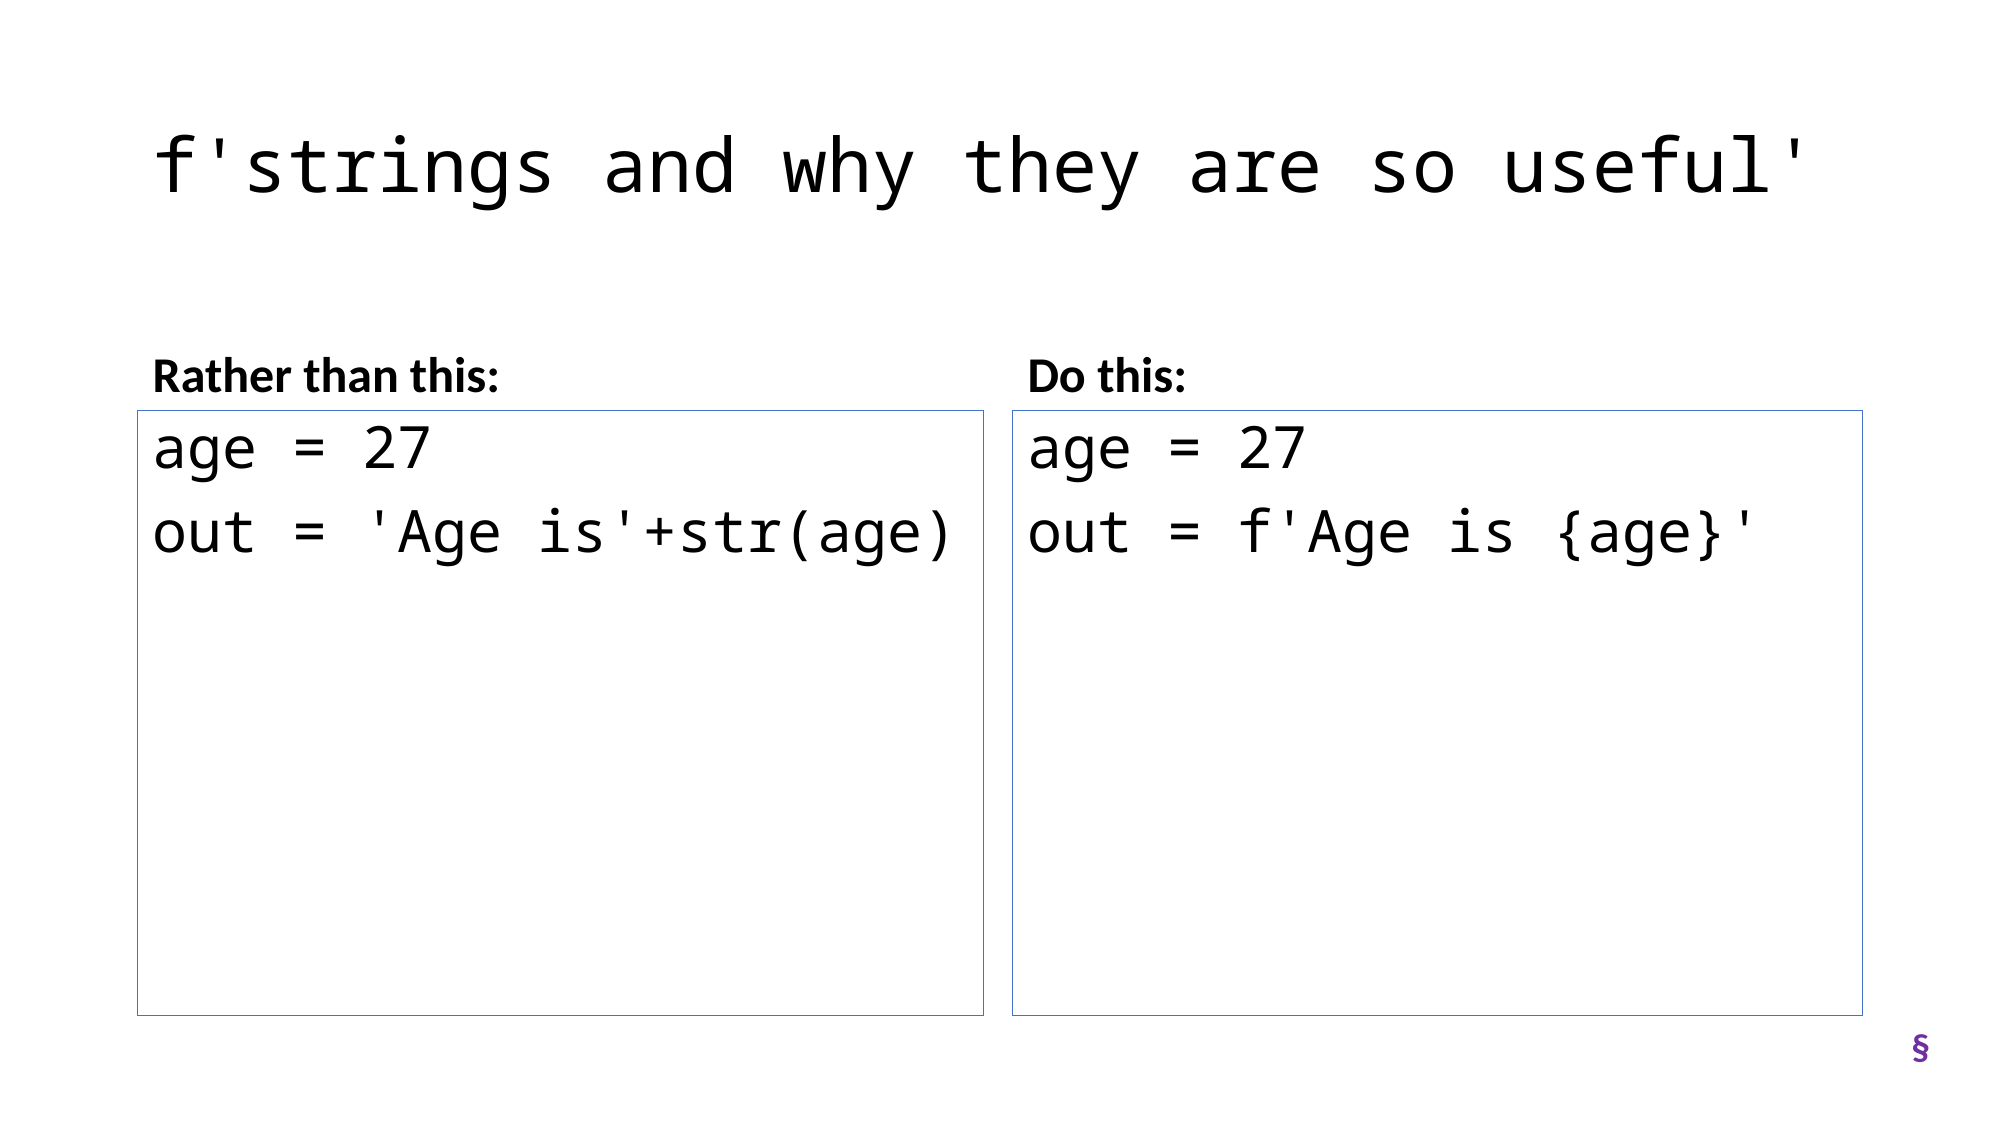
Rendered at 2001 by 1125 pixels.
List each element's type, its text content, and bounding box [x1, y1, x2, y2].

list Rather than this: [137, 275, 984, 410]
title f'strings and why they are so useful' [137, 59, 1863, 278]
text_box § [1896, 1015, 1946, 1076]
list age = 27 out = 'Age is'+str(age) [137, 410, 984, 1016]
list Do this: [1012, 275, 1863, 410]
list age = 27 out = f'Age is {age}' [1012, 410, 1863, 1016]
